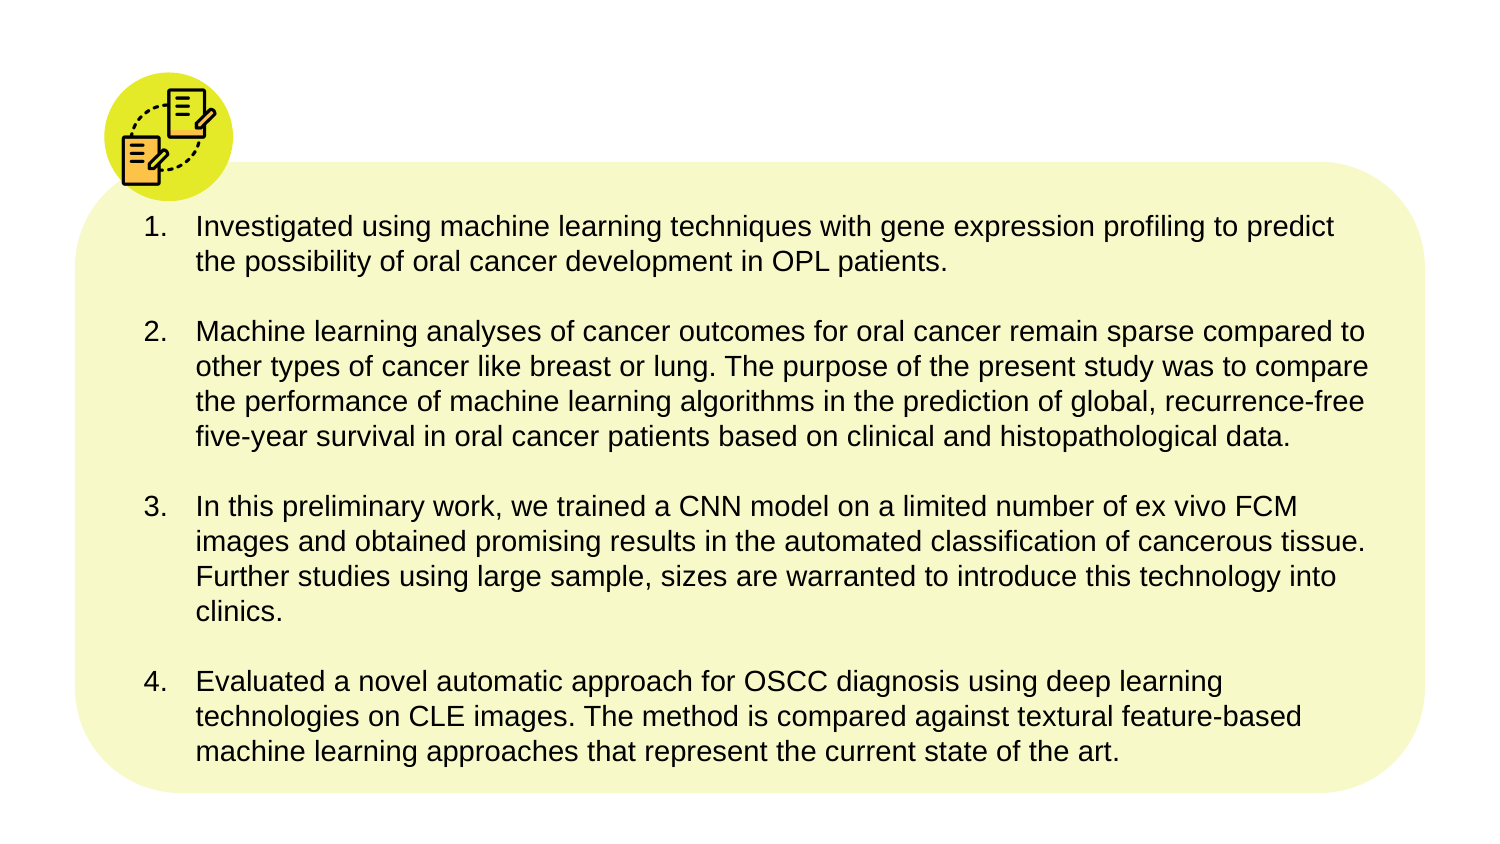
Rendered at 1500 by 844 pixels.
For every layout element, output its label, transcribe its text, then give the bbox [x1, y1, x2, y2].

text_box [143, 196, 194, 202]
text_box Investigated using machine learning techniques with gene expression profiling to predict the possibility of oral cancer development in OPL patients. Machine learning analyses of cancer outcomes for oral cancer remain sparse compared to other types of cancer like breast or lung. The purpose of the present study was to compare the performance of machine learning algorithms in the prediction of global, recurrence-free five-year survival in oral cancer patients based on clinical and histopathological data. In this preliminary work, we trained a CNN model on a limited number of ex vivo FCM images and obtained promising results in the automated classification of cancerous tissue. Further studies using large sample, sizes are warranted to introduce this technology into clinics. Evaluated a novel automatic approach for OSCC diagnosis using deep learning technologies on CLE images. The method is compared against textural feature-based machine learning approaches that represent the current state of the art. [74, 161, 1425, 793]
picture [117, 85, 221, 189]
text_box [224, 103, 234, 170]
text_box [104, 108, 111, 166]
text_box [133, 72, 204, 83]
